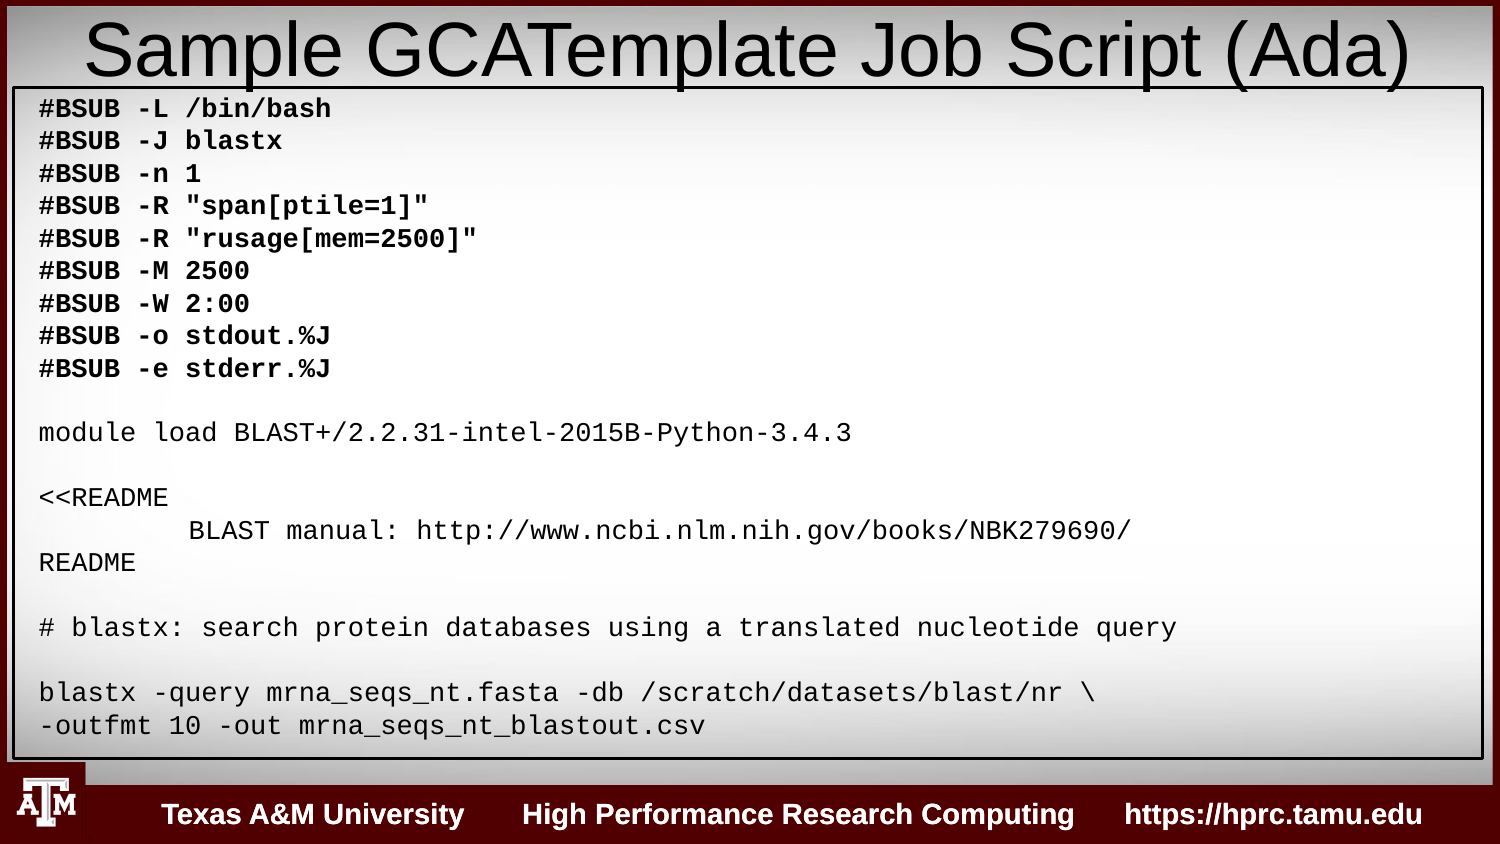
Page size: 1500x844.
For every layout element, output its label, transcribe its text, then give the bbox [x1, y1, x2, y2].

text_box [13, 87, 1483, 759]
text_box Sample GCATemplate Job Script (Ada) [27, 0, 1470, 117]
text_box #BSUB -L /bin/bash #BSUB -J blastx #BSUB -n 1 #BSUB -R "span[ptile=1]" #BSUB -R "rusage[mem=2500]" #BSUB -M 2500 #BSUB -W 2:00 #BSUB -o stdout.%J #BSUB -e stderr.%J module load BLAST+/2.2.31-intel-2015B-Python-3.4.3 <<README BLAST manual: http://www.ncbi.nlm.nih.gov/books/NBK279690/ README # blastx: search protein databases using a translated nucleotide query blastx -query mrna_seqs_nt.fasta -db /scratch/datasets/blast/nr \ -outfmt 10 -out mrna_seqs_nt_blastout.csv [26, 83, 1462, 756]
picture [0, 6, 1493, 844]
